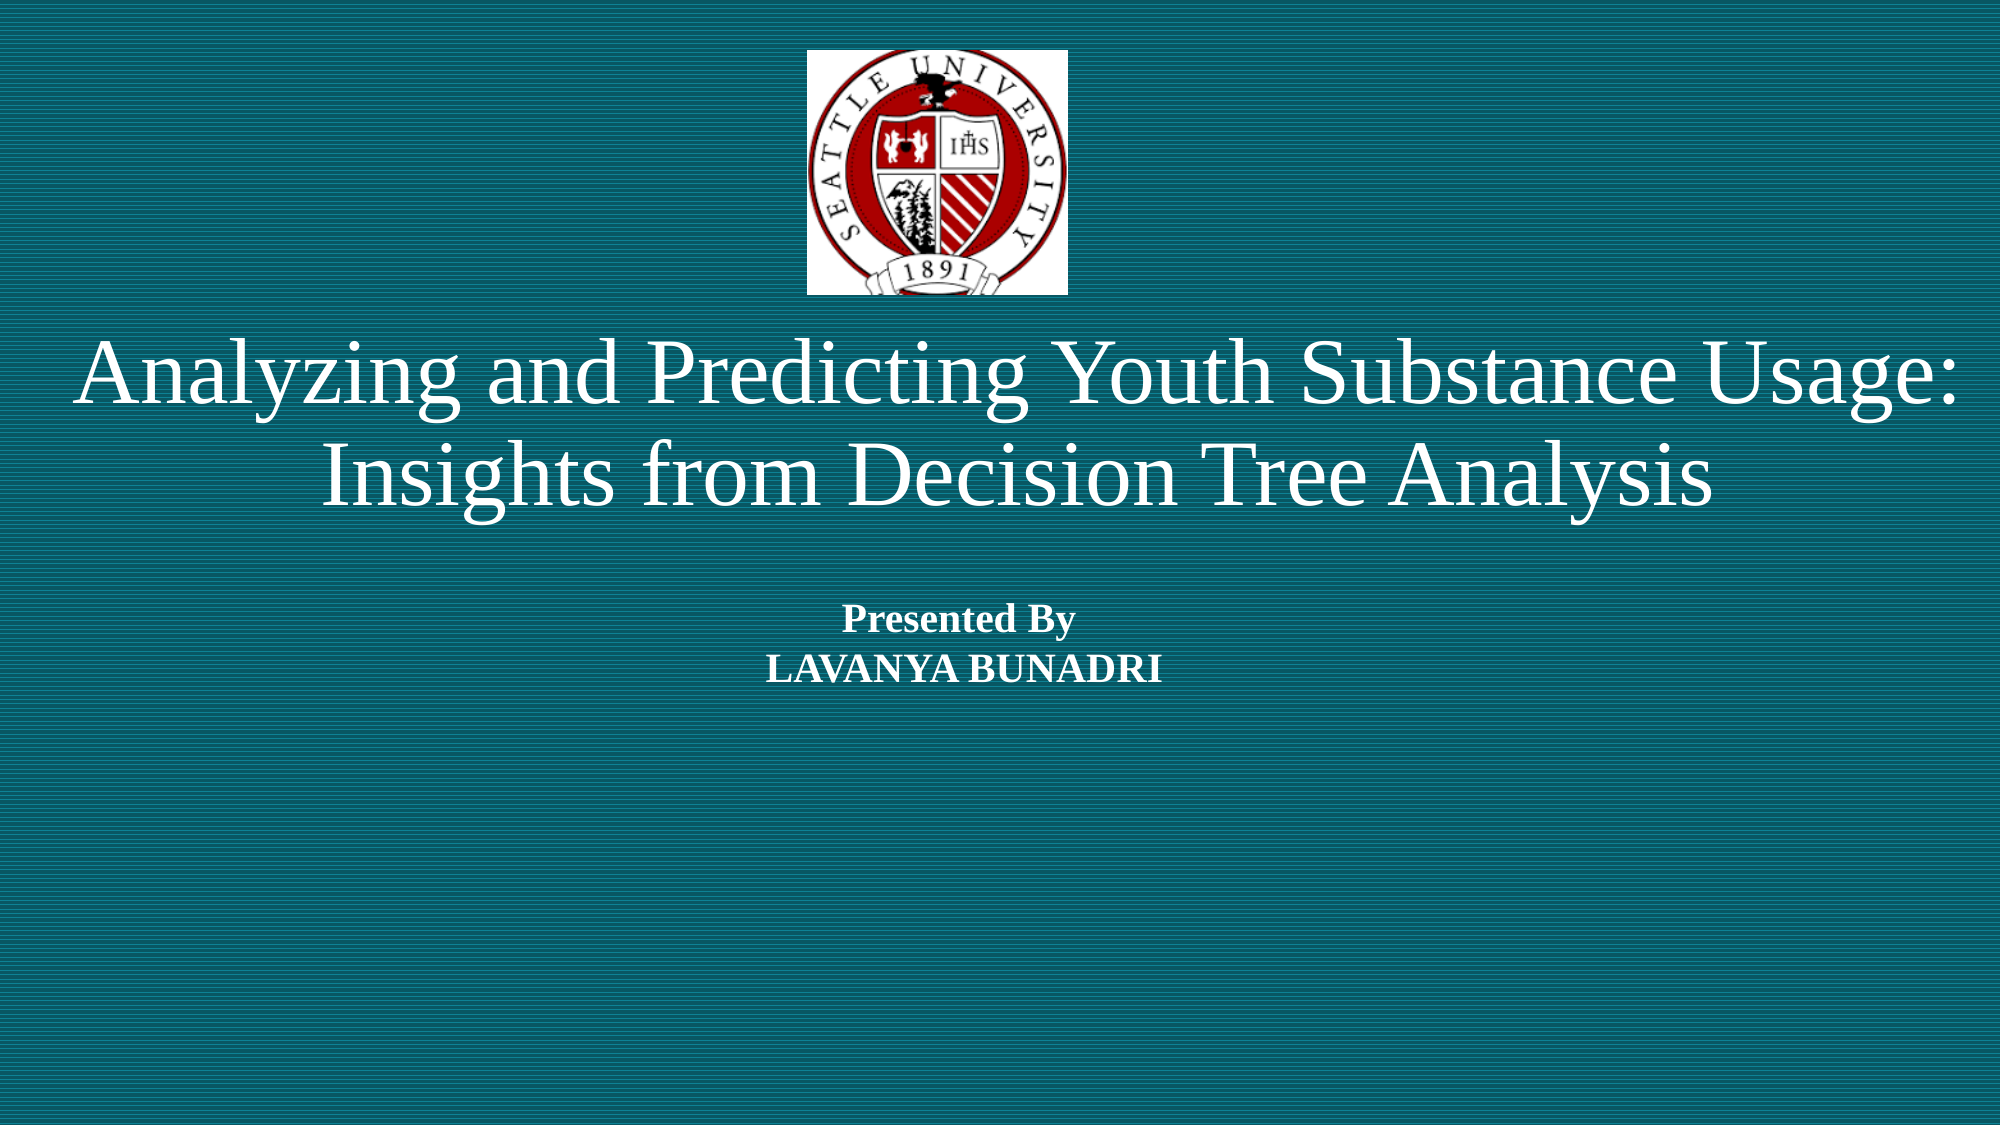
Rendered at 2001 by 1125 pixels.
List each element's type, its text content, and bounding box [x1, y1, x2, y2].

title Analyzing and Predicting Youth Substance Usage: Insights from Decision Tree Analysis [68, 322, 1968, 526]
picture [807, 50, 1068, 296]
text_box Presented By LAVANYA BUNADRI [627, 583, 1301, 743]
